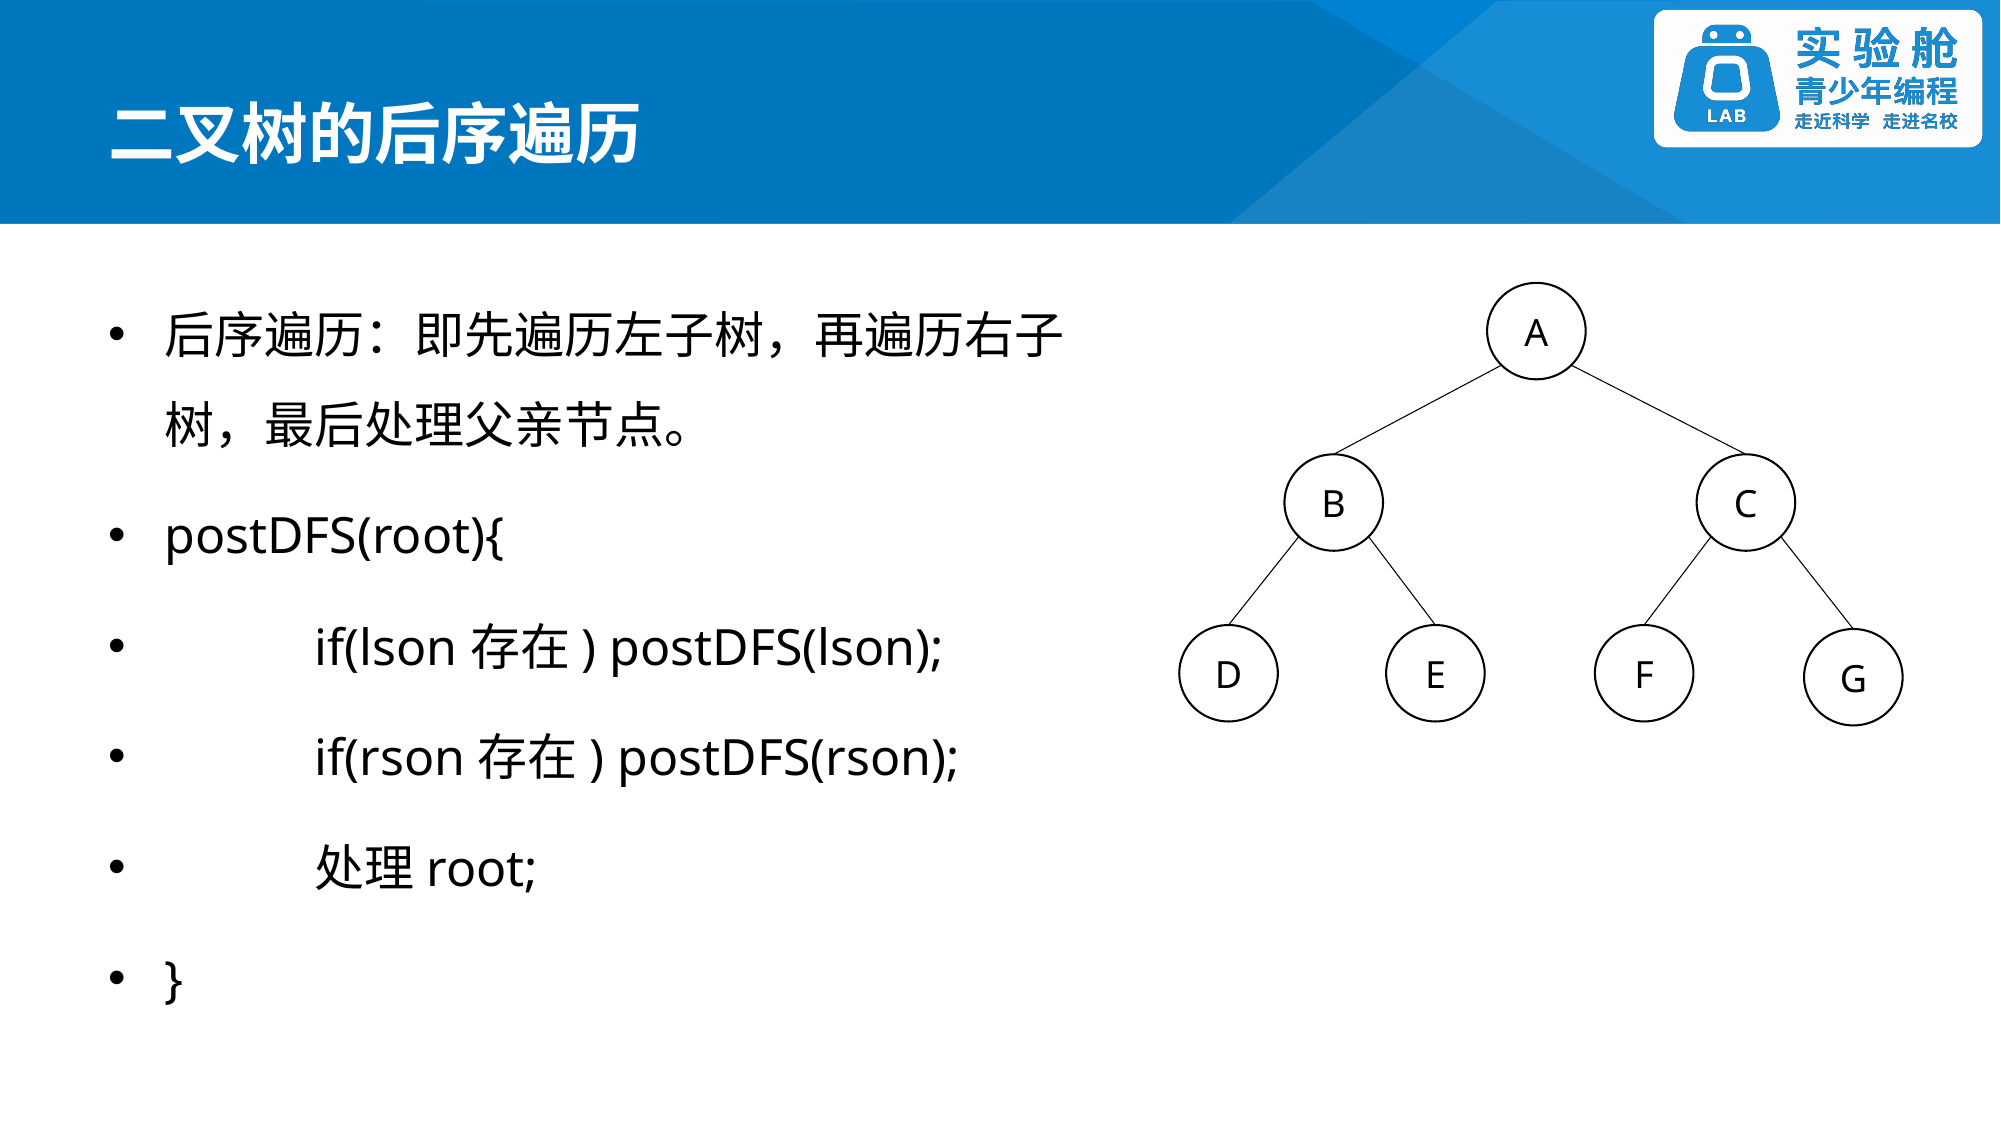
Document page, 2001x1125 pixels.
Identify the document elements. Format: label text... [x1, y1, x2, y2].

text_box E [1385, 624, 1486, 723]
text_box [1333, 365, 1502, 455]
text_box G [1803, 627, 1904, 727]
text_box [1368, 536, 1436, 625]
text_box A [1486, 281, 1587, 381]
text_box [1780, 536, 1854, 629]
list 二叉树的后序遍历 [93, 93, 1547, 186]
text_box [1571, 365, 1746, 455]
text_box B [1283, 453, 1385, 552]
picture [1638, 0, 2000, 160]
text_box D [1178, 624, 1279, 723]
text_box F [1593, 624, 1695, 723]
text_box C [1695, 453, 1797, 552]
list 后序遍历：即先遍历左子树，再遍历右子树，最后处理父亲节点。 postDFS(root){ if(lson存在) postDFS(lson); if(rson存在) postDFS(rson); 处理root; } [93, 265, 1107, 1091]
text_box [1644, 536, 1711, 625]
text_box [1228, 536, 1299, 625]
